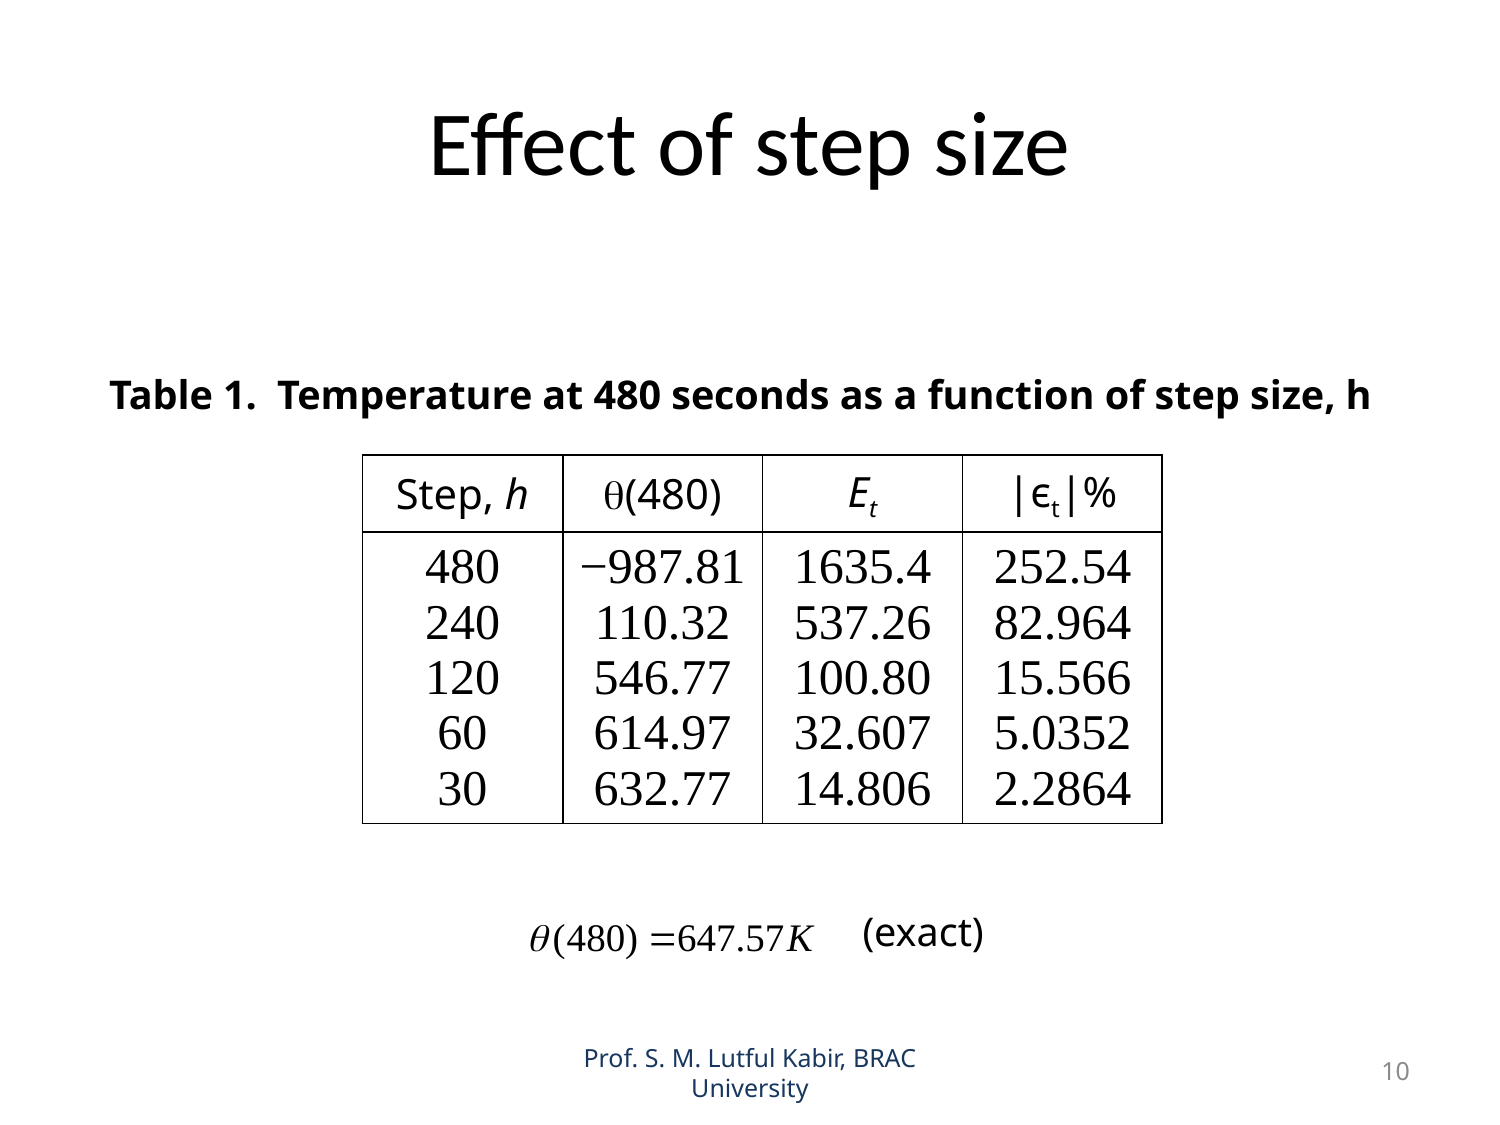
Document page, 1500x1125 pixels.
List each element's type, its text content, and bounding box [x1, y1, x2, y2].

table_cell 480 240 120 60 30 [363, 533, 562, 823]
text_box Table 1. Temperature at 480 seconds as a function of step size, h [94, 362, 1388, 425]
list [524, 915, 825, 968]
text_box (exact) [847, 899, 999, 963]
table_header Step, h [363, 456, 562, 531]
table_cell 1635.4 537.26 100.80 32.607 14.806 [763, 533, 962, 823]
title Effect of step size [75, 45, 1425, 233]
table_cell 252.54 82.964 15.566 5.0352 2.2864 [963, 533, 1161, 823]
table_header q(480) [564, 456, 762, 531]
table_cell −987.81 110.32 546.77 614.97 632.77 [564, 533, 762, 823]
slide_number 10 [1074, 1042, 1425, 1103]
footer Prof. S. M. Lutful Kabir, BRAC University [512, 1042, 988, 1103]
table_header Et [763, 456, 962, 531]
table_header |єt|% [963, 456, 1161, 531]
